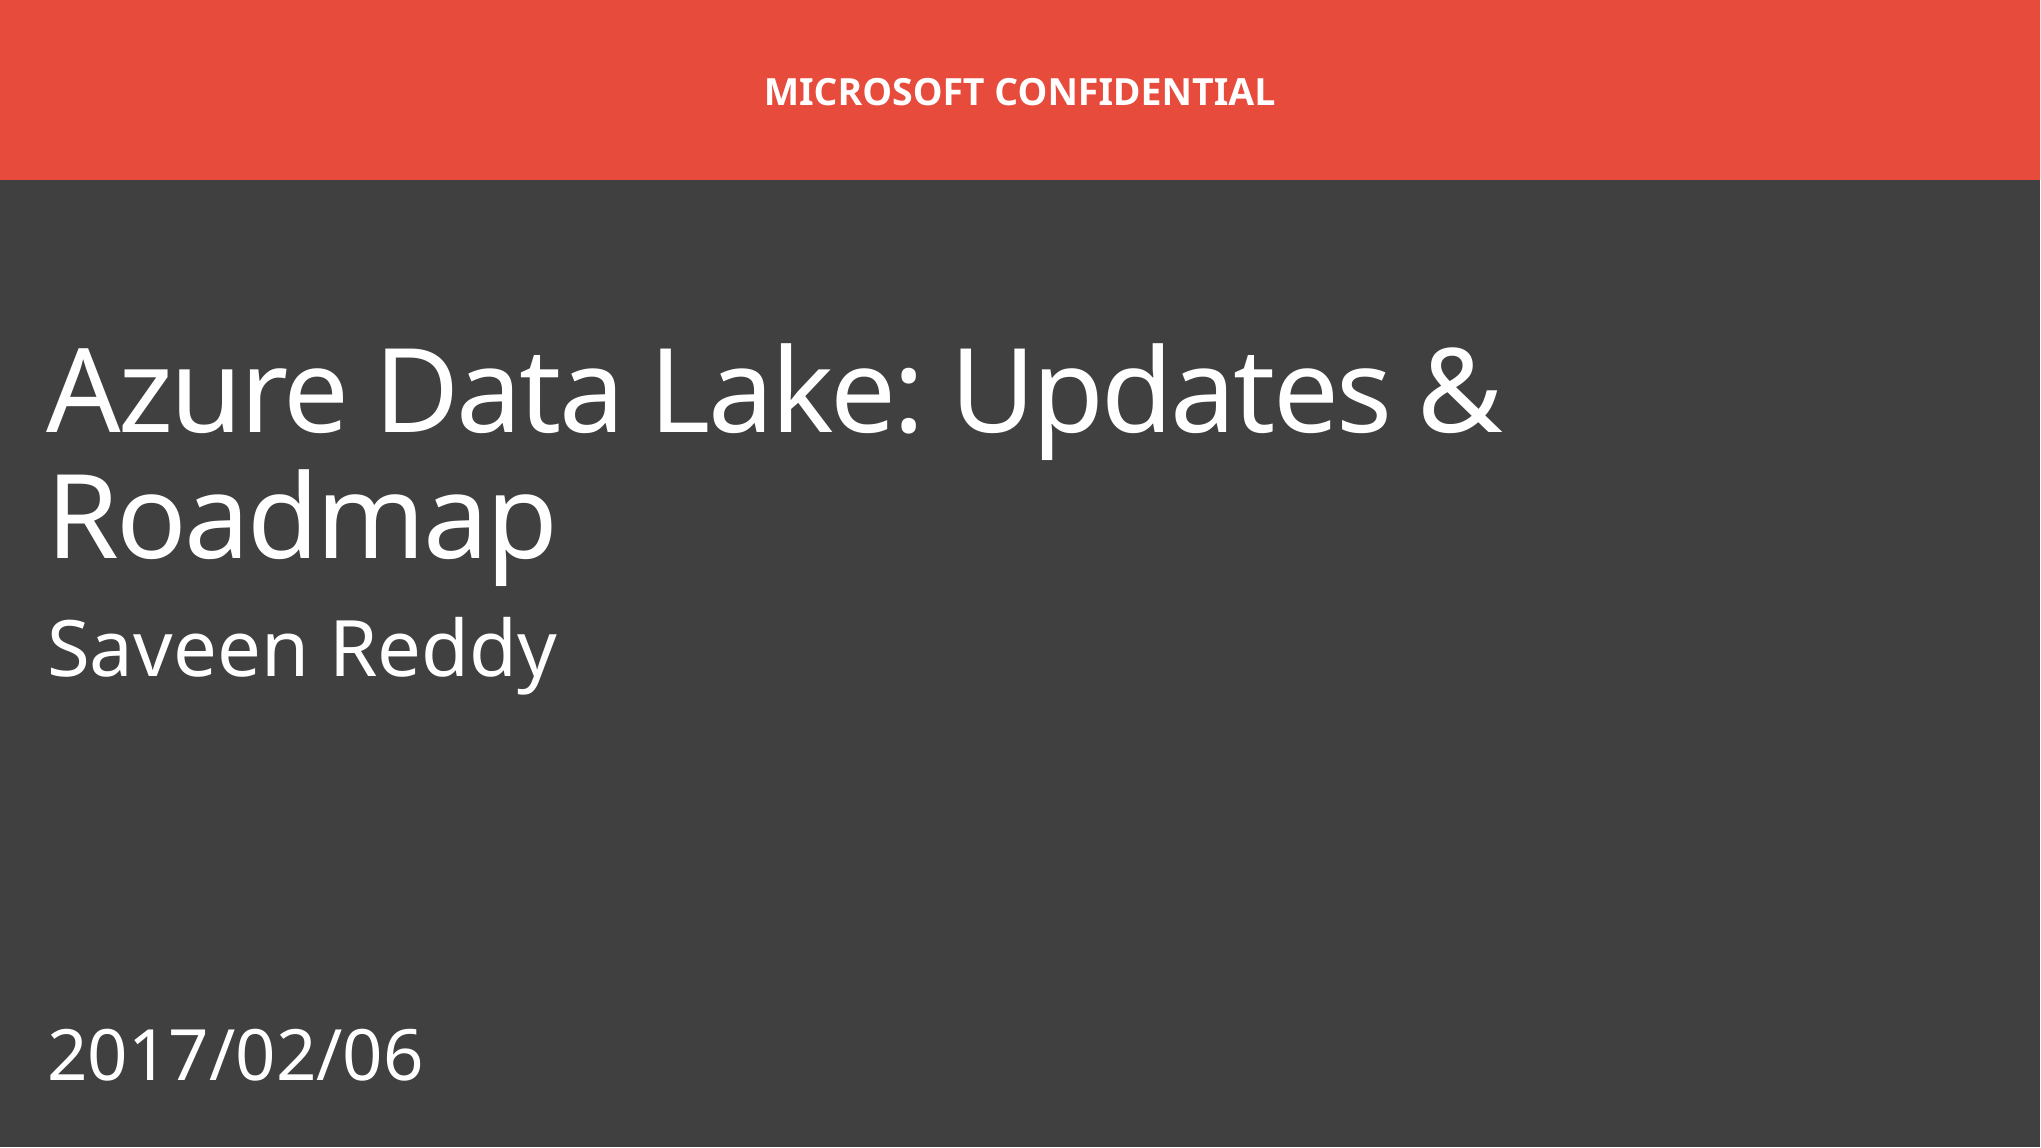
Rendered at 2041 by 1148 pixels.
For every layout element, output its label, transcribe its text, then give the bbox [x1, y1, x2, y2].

text_box 2017/02/06 [32, 988, 2008, 1116]
text_box MICROSOFT CONFIDENTIAL [0, 0, 2041, 181]
text_box Azure Data Lake: Updates & Roadmap [32, 272, 2008, 591]
text_box Saveen Reddy [32, 591, 2008, 846]
